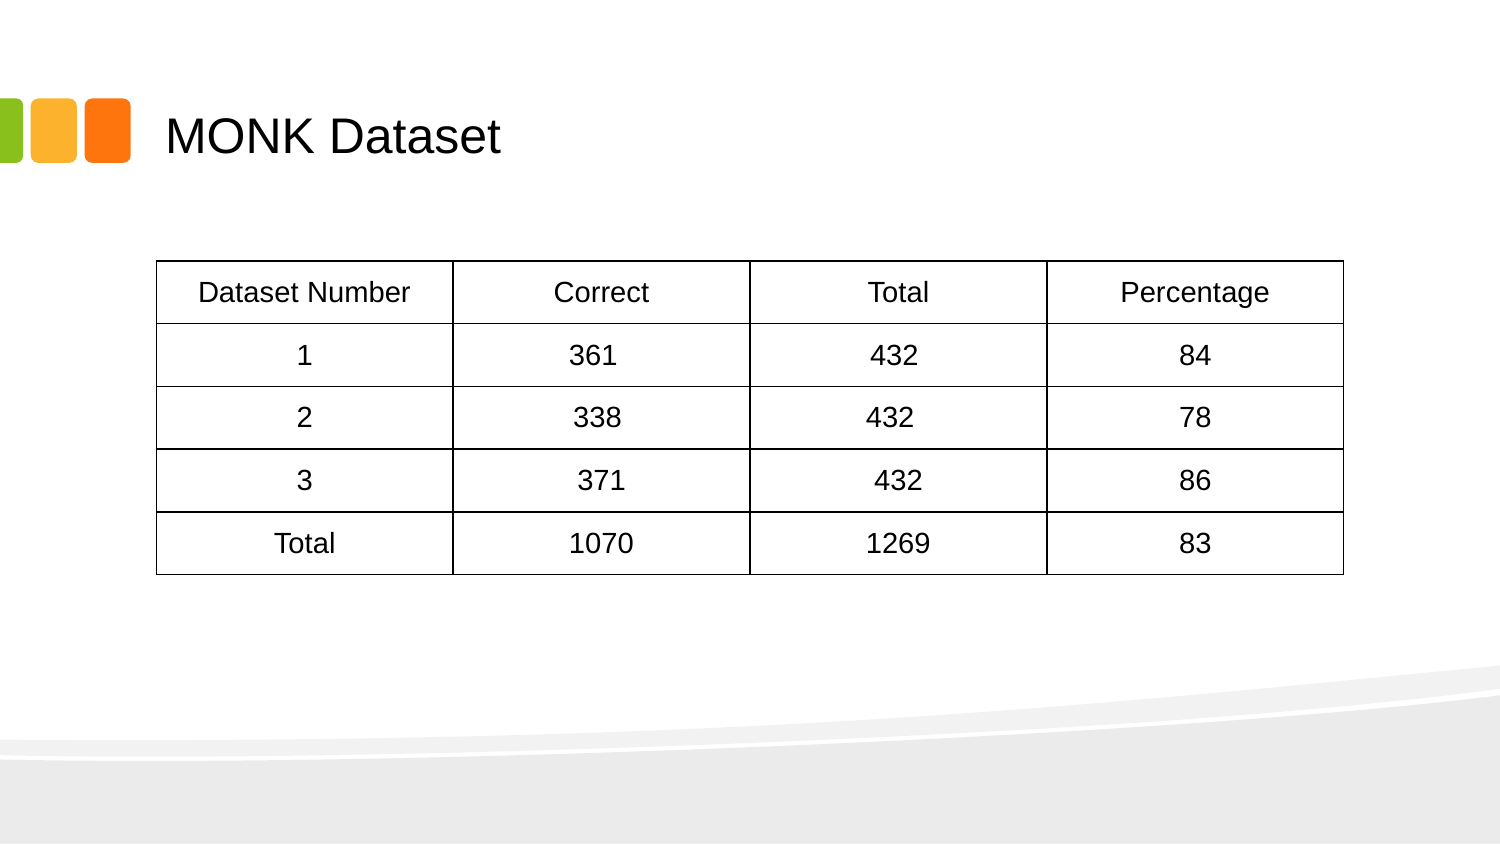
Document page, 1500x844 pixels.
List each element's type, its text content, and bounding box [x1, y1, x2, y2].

table_cell 371 [454, 450, 749, 511]
table_header Total [751, 262, 1046, 323]
title MONK Dataset [150, 18, 1350, 179]
table_cell 432 [751, 387, 1046, 448]
table_header Percentage [1048, 262, 1343, 323]
table_cell 432 [751, 324, 1046, 386]
table_cell 338 [454, 387, 749, 448]
table_cell 2 [157, 387, 452, 448]
table_cell 83 [1048, 513, 1343, 574]
table_cell 1 [157, 324, 452, 386]
table_cell 86 [1048, 450, 1343, 511]
table_cell 432 [751, 450, 1046, 511]
table_cell 1070 [454, 513, 749, 574]
table_cell Total [157, 513, 452, 574]
table_cell 84 [1048, 324, 1343, 386]
table_cell 361 [454, 324, 749, 386]
table_cell 78 [1048, 387, 1343, 448]
table_header Dataset Number [157, 262, 452, 323]
table_header Correct [454, 262, 749, 323]
table_cell 3 [157, 450, 452, 511]
table_cell 1269 [751, 513, 1046, 574]
